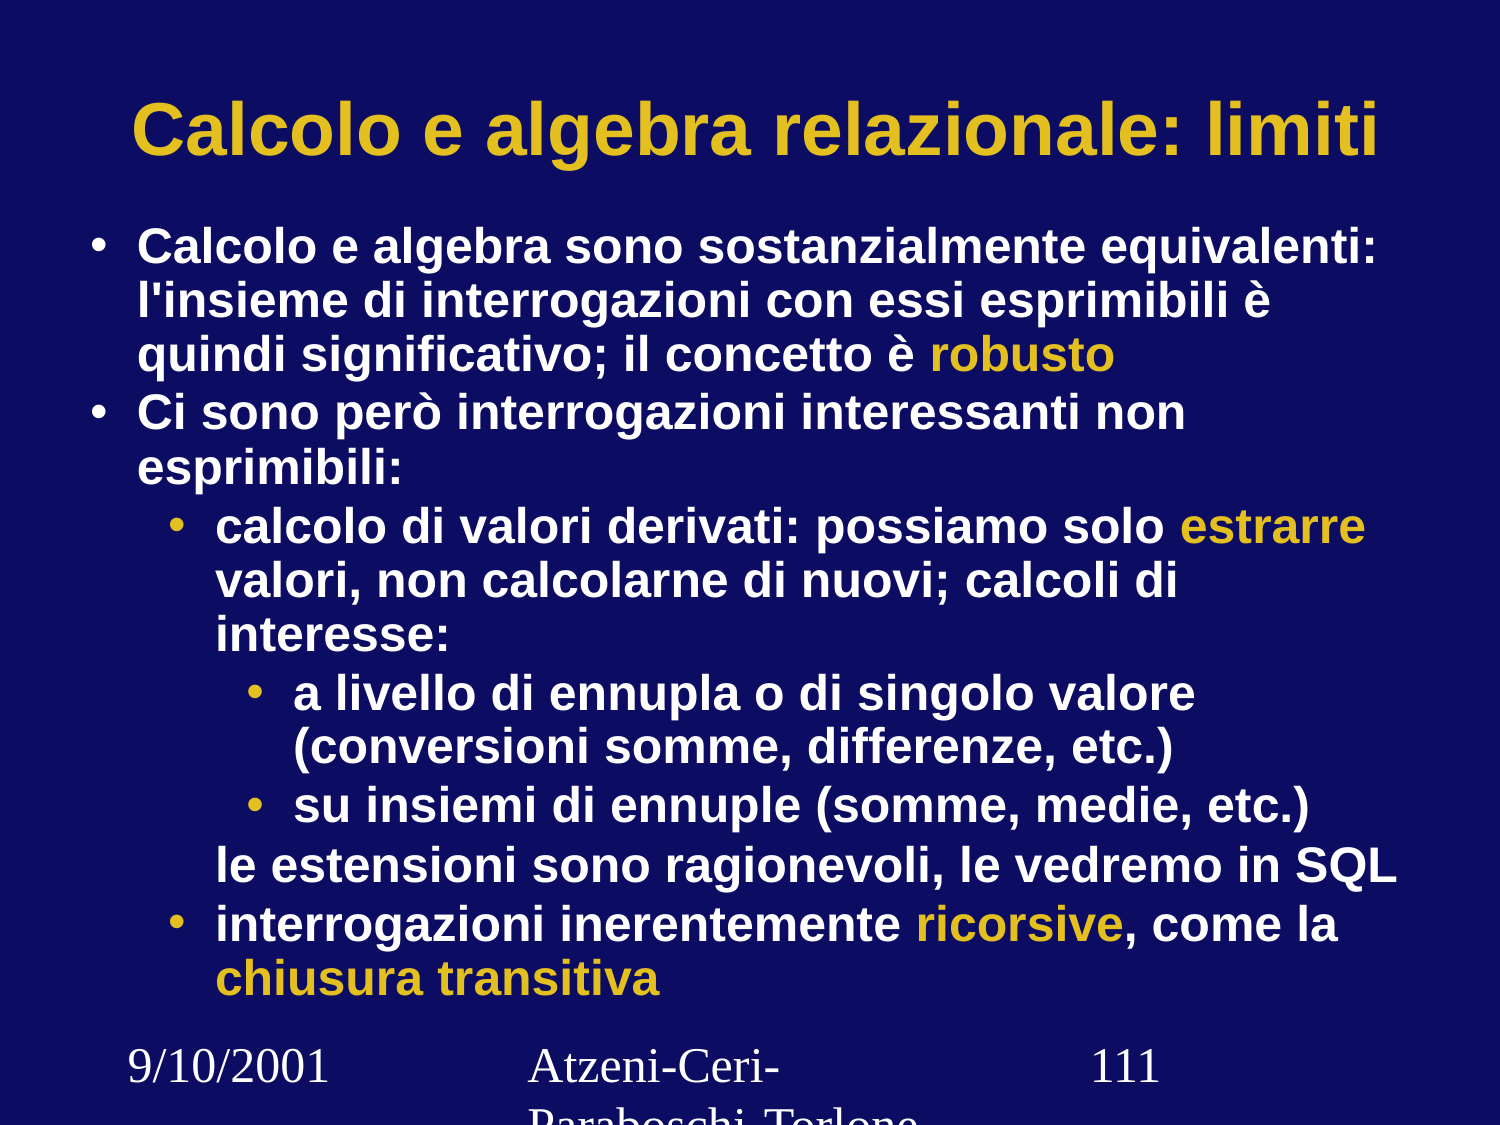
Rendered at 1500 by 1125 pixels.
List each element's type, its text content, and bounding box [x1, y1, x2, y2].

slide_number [112, 1025, 425, 1100]
title Calcolo e algebra relazionale: limiti [75, 37, 1438, 212]
footer Atzeni-Ceri-Paraboschi-Torlone, Basi di dati, Capitolo 3 [512, 1025, 988, 1100]
slide_number ‹#› [1074, 1025, 1388, 1100]
list Calcolo e algebra sono sostanzialmente equivalenti: l'insieme di interrogazioni con essi esprimibili è quindi significativo; il concetto è robusto Ci sono però interrogazioni interessanti non esprimibili: calcolo di valori derivati: possiamo solo estrarre valori, non calcolarne di nuovi; calcoli di interesse: a livello di ennupla o di singolo valore (conversioni somme, differenze, etc.) su insiemi di ennuple (somme, medie, etc.) le estensioni sono ragionevoli, le vedremo in SQL interrogazioni inerentemente ricorsive, come la chiusura transitiva [75, 212, 1438, 938]
